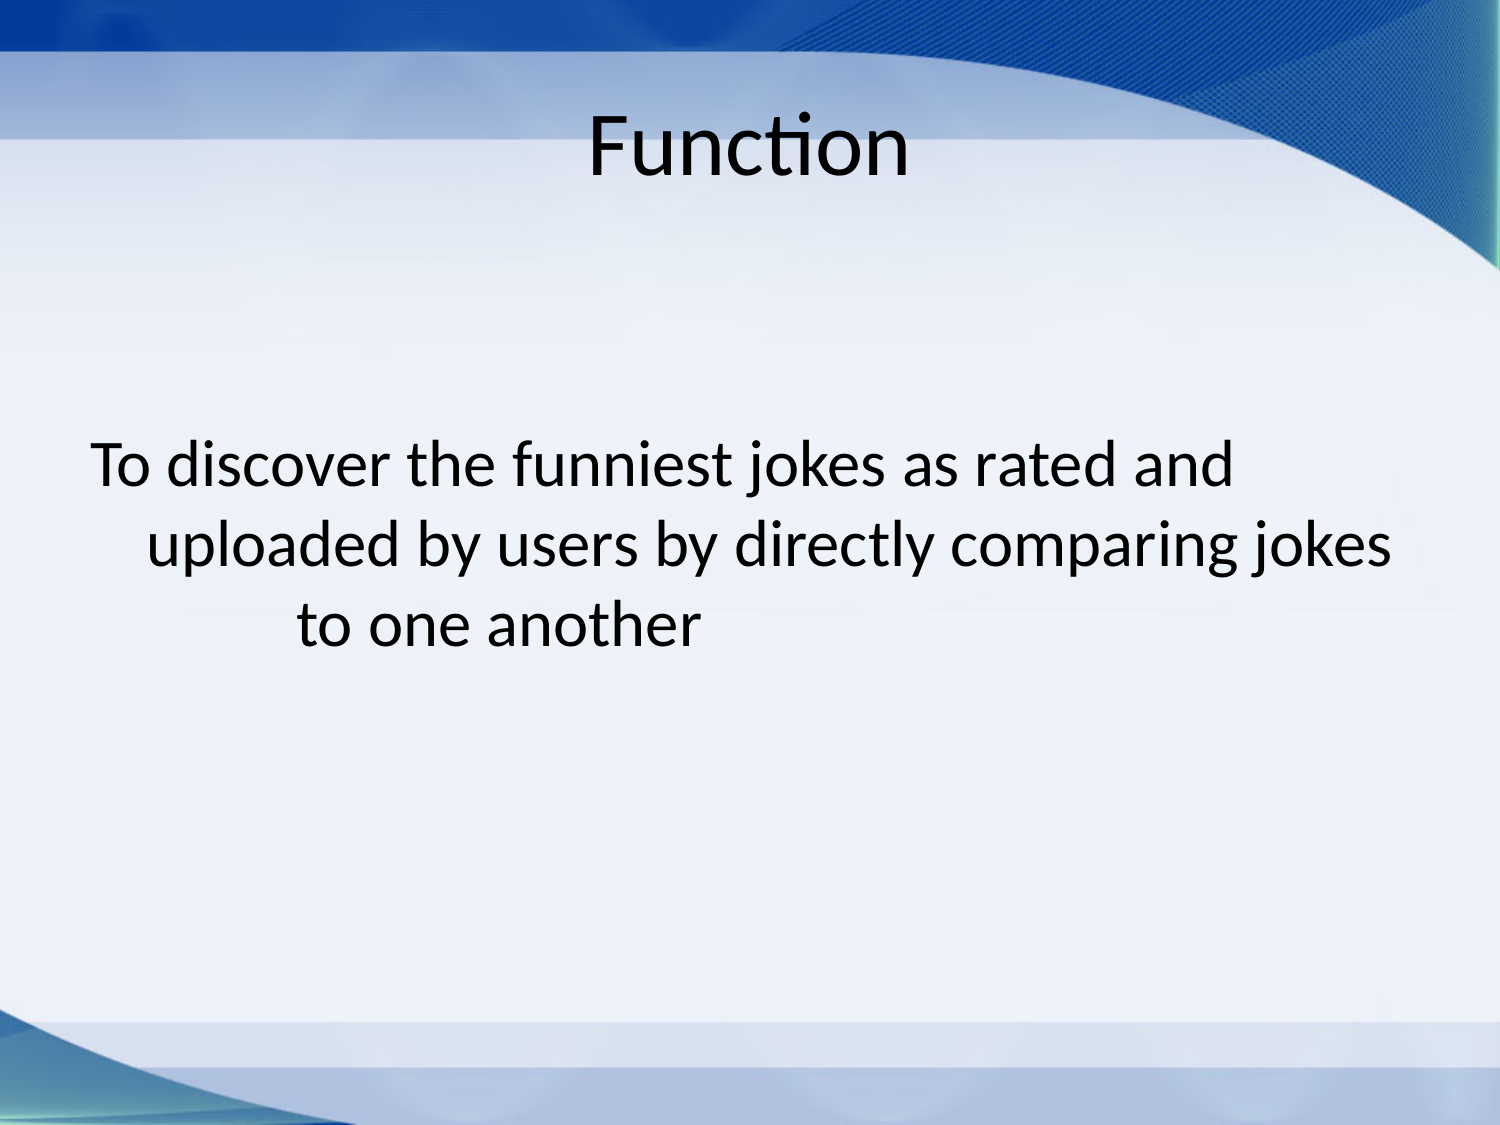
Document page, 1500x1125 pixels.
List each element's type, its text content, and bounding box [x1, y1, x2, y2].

title Function [75, 45, 1425, 233]
picture [0, 0, 1500, 1125]
list To discover the funniest jokes as rated and uploaded by users by directly comparing jokes to one another [75, 412, 1425, 713]
